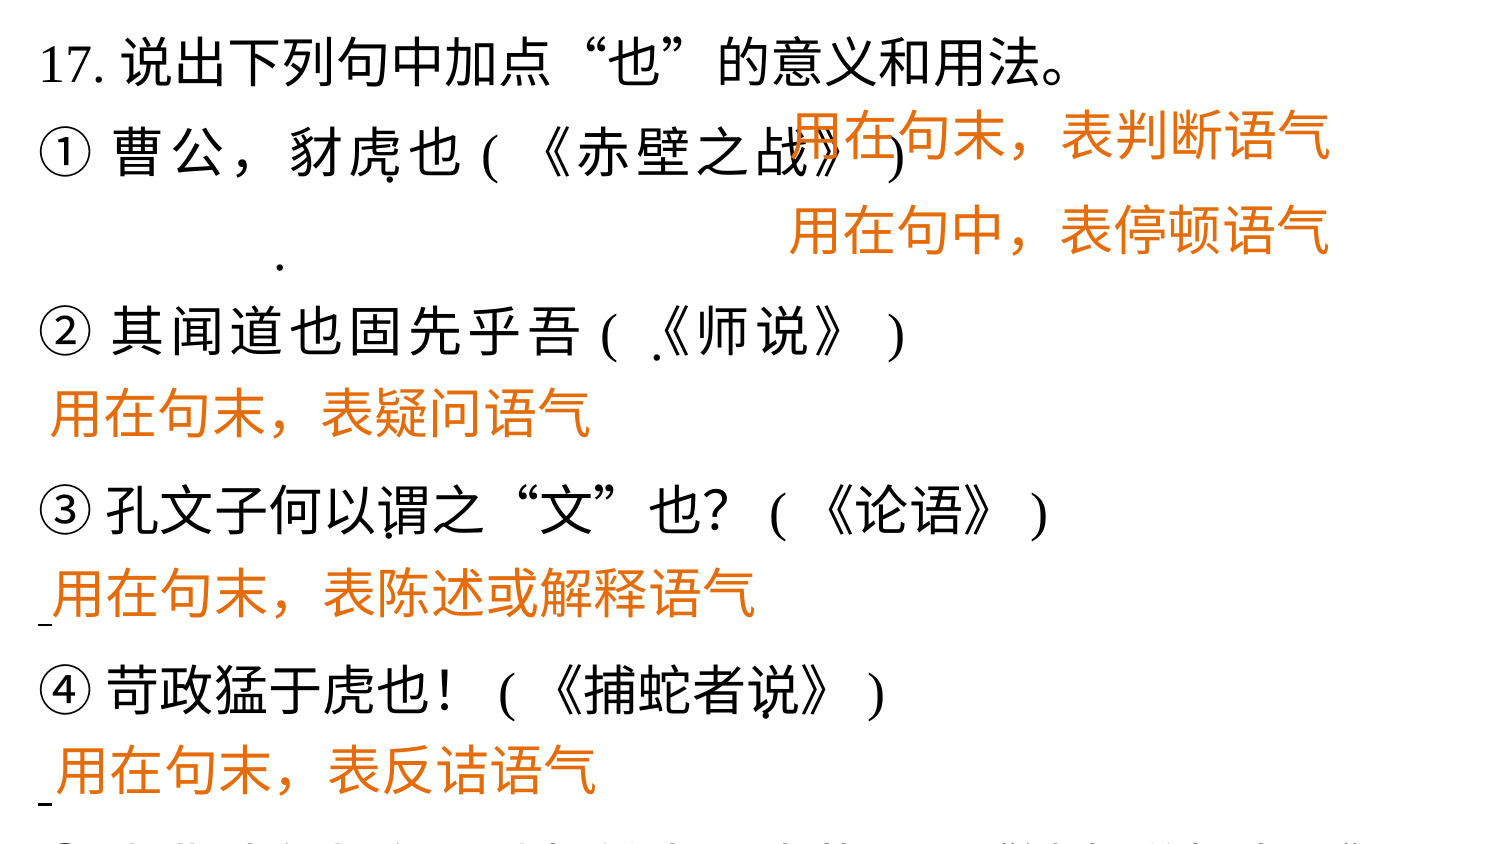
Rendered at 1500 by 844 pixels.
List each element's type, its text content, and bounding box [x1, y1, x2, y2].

text_box . [744, 656, 788, 737]
text_box . [635, 298, 679, 379]
text_box 用在句末，表判断语气 [774, 93, 1347, 174]
text_box 用在句末，表疑问语气 [34, 347, 607, 452]
text_box 用在句末，表反诘语气 [41, 704, 614, 809]
text_box 用在句中，表停顿语气 [773, 164, 1346, 269]
text_box . [368, 120, 413, 201]
text_box 17.说出下列句中加点“也”的意义和用法。 ①曹公，豺虎也(《赤壁之战》) ②其闻道也固先乎吾(《师说》) ③孔文子何以谓之“文”也？(《论语》) ④苛政猛于虎也！(《捕蛇者说》) ⑤岂非计久长有子孙相继为王也哉？(《触龙说赵太后》) [23, 0, 1477, 844]
text_box . [367, 477, 411, 557]
text_box 用在句末，表陈述或解释语气 [36, 526, 772, 632]
text_box . [259, 209, 303, 289]
